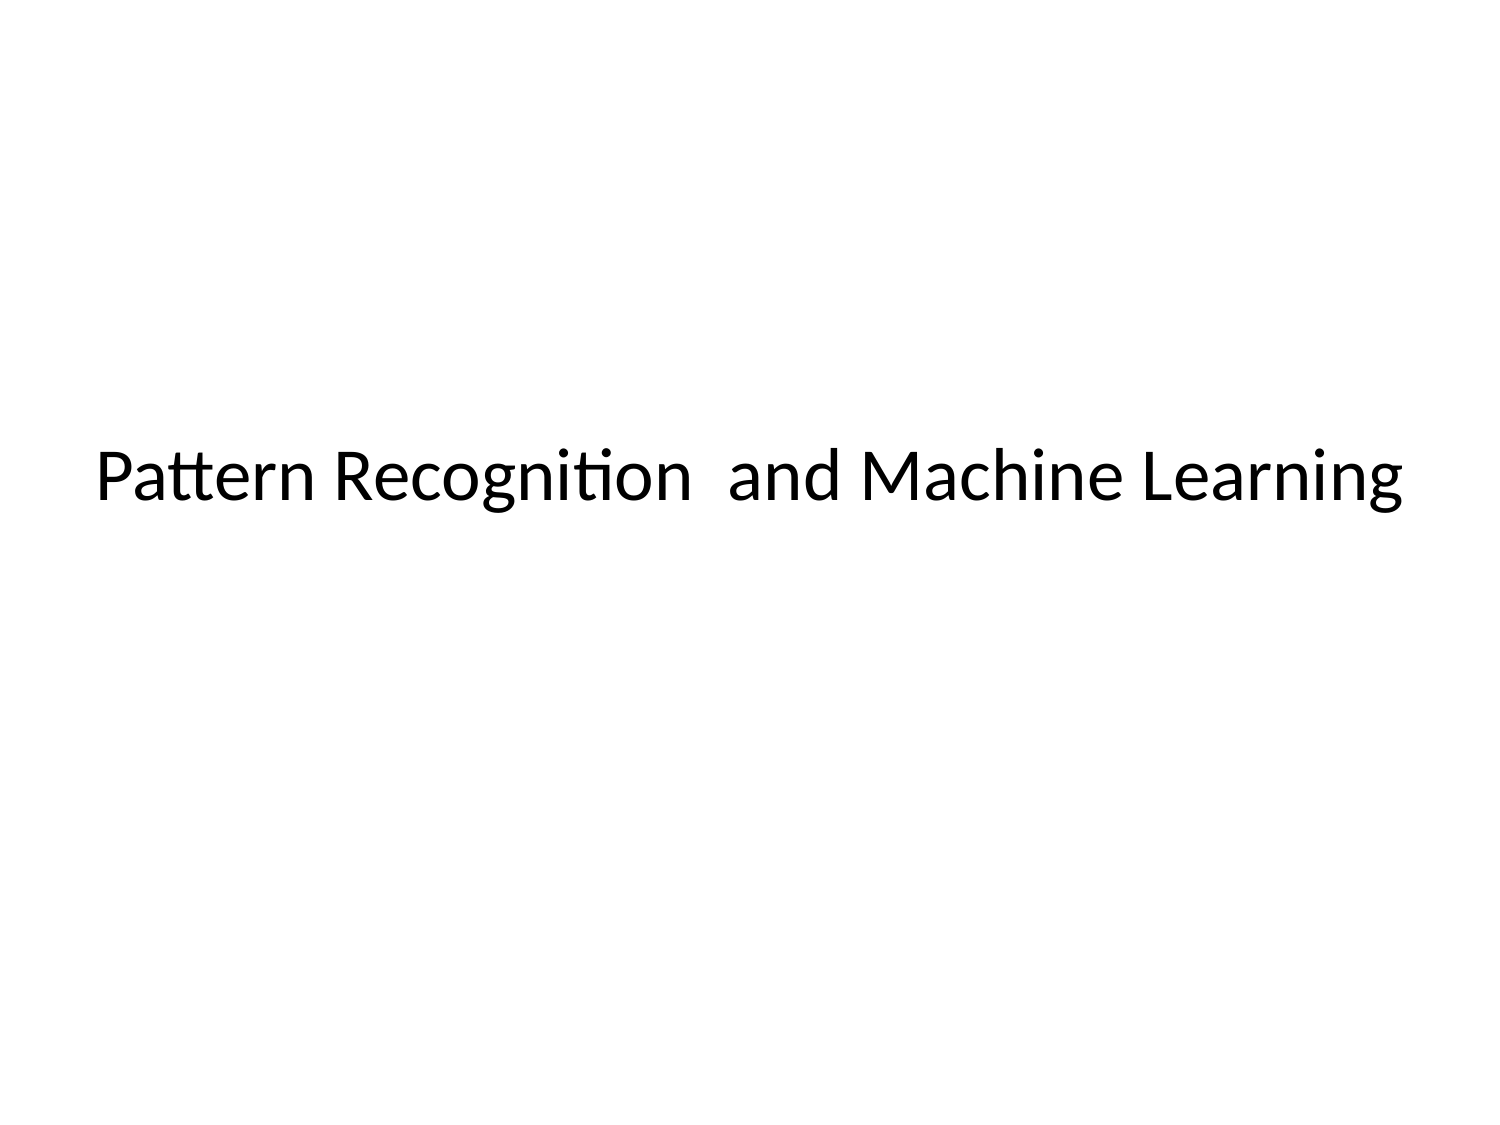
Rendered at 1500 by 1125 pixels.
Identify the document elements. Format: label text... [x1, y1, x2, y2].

title Pattern Recognition and Machine Learning [17, 349, 1483, 591]
